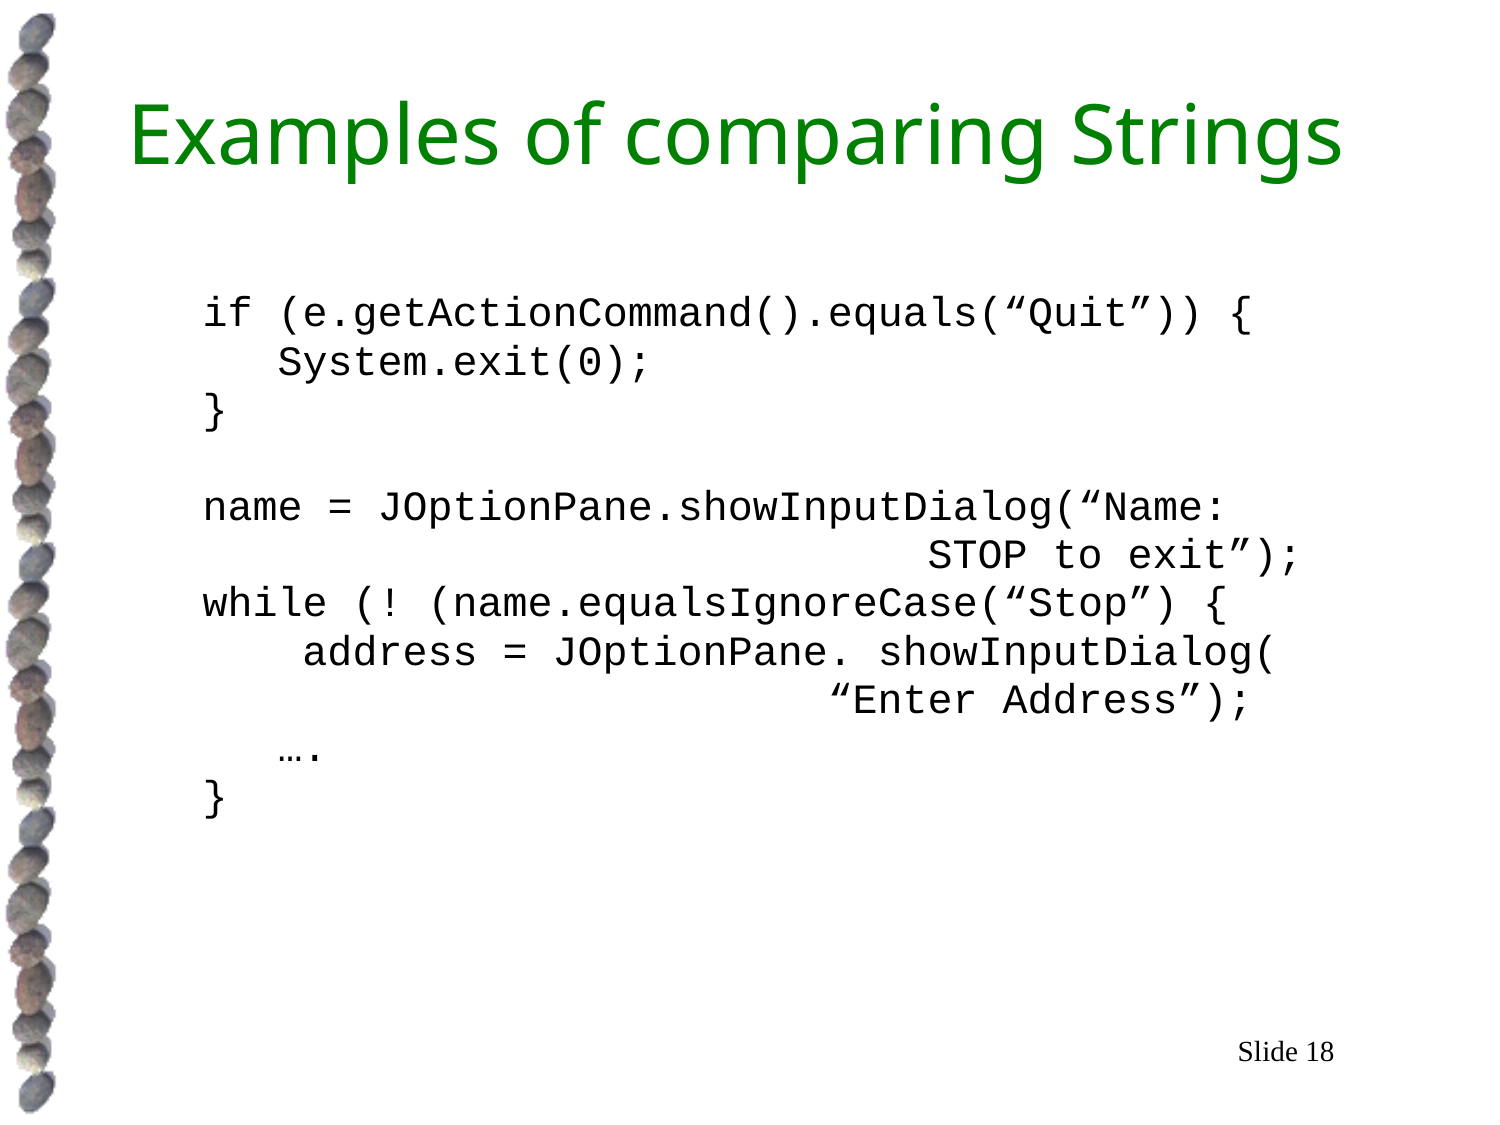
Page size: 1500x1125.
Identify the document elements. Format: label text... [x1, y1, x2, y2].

title Examples of comparing Strings [112, 75, 1388, 188]
picture [0, 0, 65, 1125]
list if (e.getActionCommand().equals(“Quit”)) { System.exit(0); } name = JOptionPane.showInputDialog(“Name: STOP to exit”); while (! (name.equalsIgnoreCase(“Stop”) { address = JOptionPane. showInputDialog( “Enter Address”); …. } [112, 287, 1388, 963]
slide_number Slide 18 [1037, 1024, 1351, 1101]
